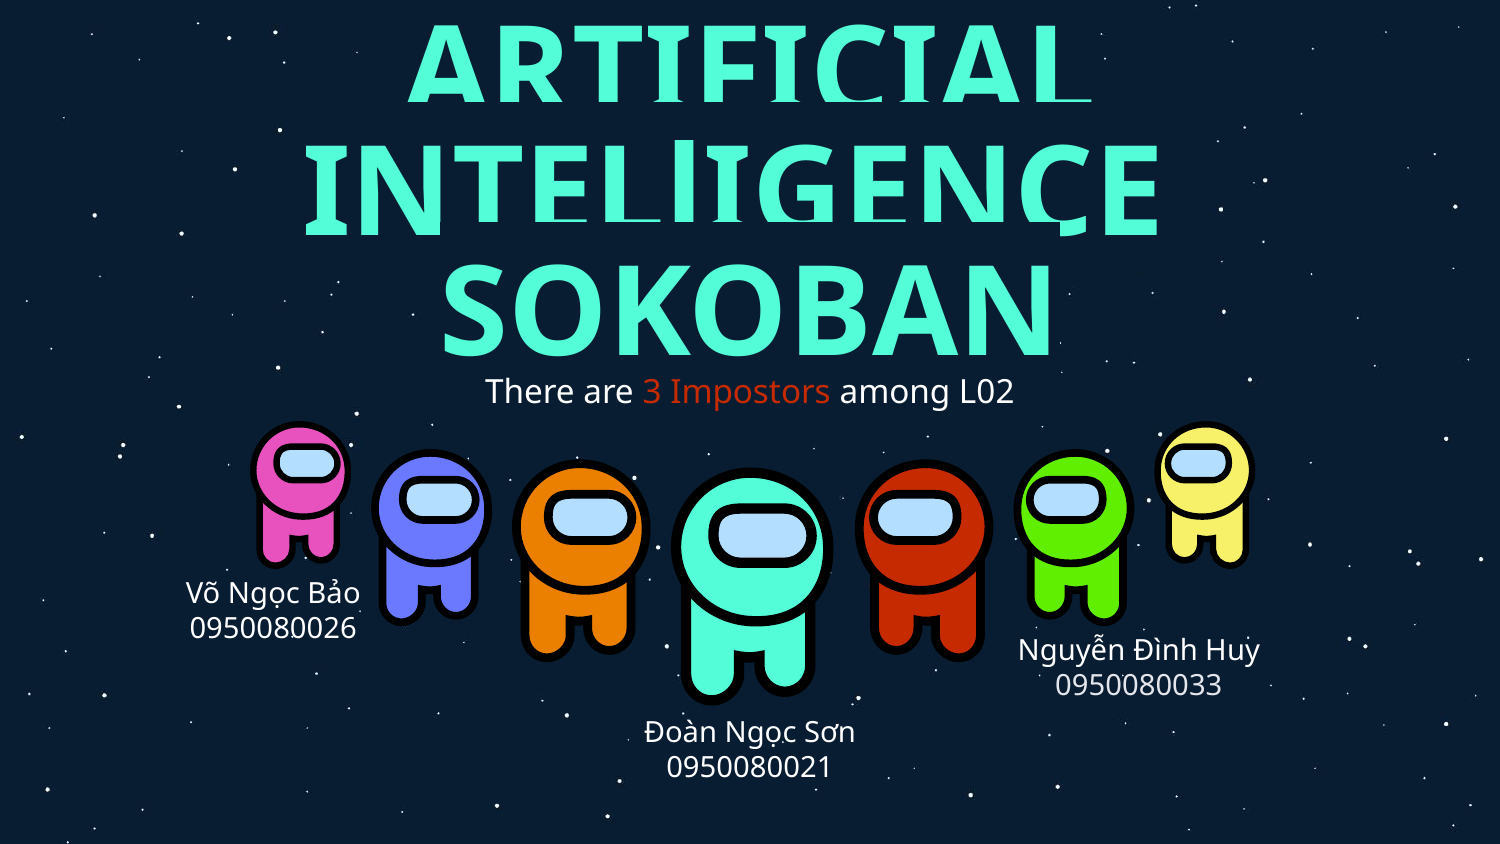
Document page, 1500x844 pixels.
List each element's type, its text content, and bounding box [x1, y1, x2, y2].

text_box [1012, 448, 1135, 627]
text_box Nguyễn Đình Huy 0950080033 [980, 623, 1298, 709]
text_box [249, 420, 353, 570]
picture [0, 0, 1500, 844]
subtitle There are 3 Impostors among L02 [267, 354, 1233, 421]
text_box Võ Ngọc Bảo 0950080026 [129, 566, 417, 687]
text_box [670, 467, 835, 706]
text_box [853, 459, 994, 663]
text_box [370, 448, 494, 627]
text_box Đoàn Ngọc Sơn 0950080021 [606, 705, 894, 791]
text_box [1153, 420, 1256, 570]
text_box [511, 459, 652, 663]
title ARTIFICIAL INTELlIGENCE SOKOBAN [108, 61, 1392, 338]
